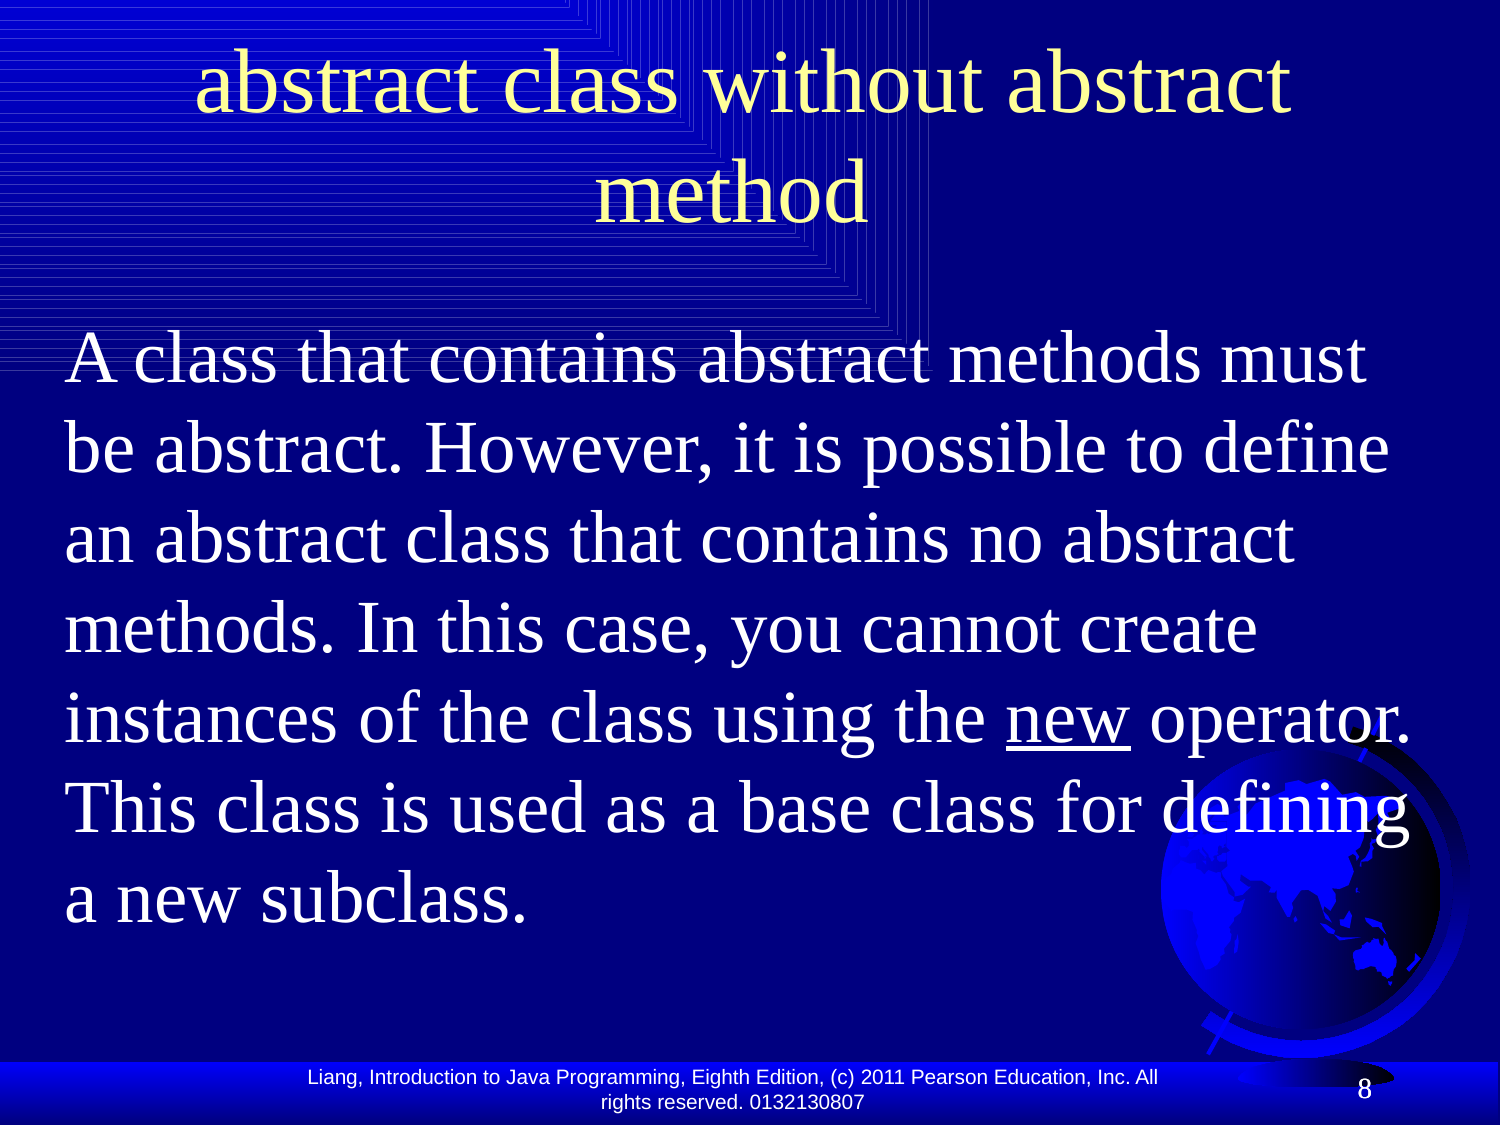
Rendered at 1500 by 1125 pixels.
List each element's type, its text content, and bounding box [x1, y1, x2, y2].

title abstract class without abstract method [37, 37, 1451, 226]
text_box 8 [1074, 1049, 1388, 1125]
text_box A class that contains abstract methods must be abstract. However, it is possible to define an abstract class that contains no abstract methods. In this case, you cannot create instances of the class using the new operator. This class is used as a base class for defining a new subclass. [50, 299, 1450, 945]
